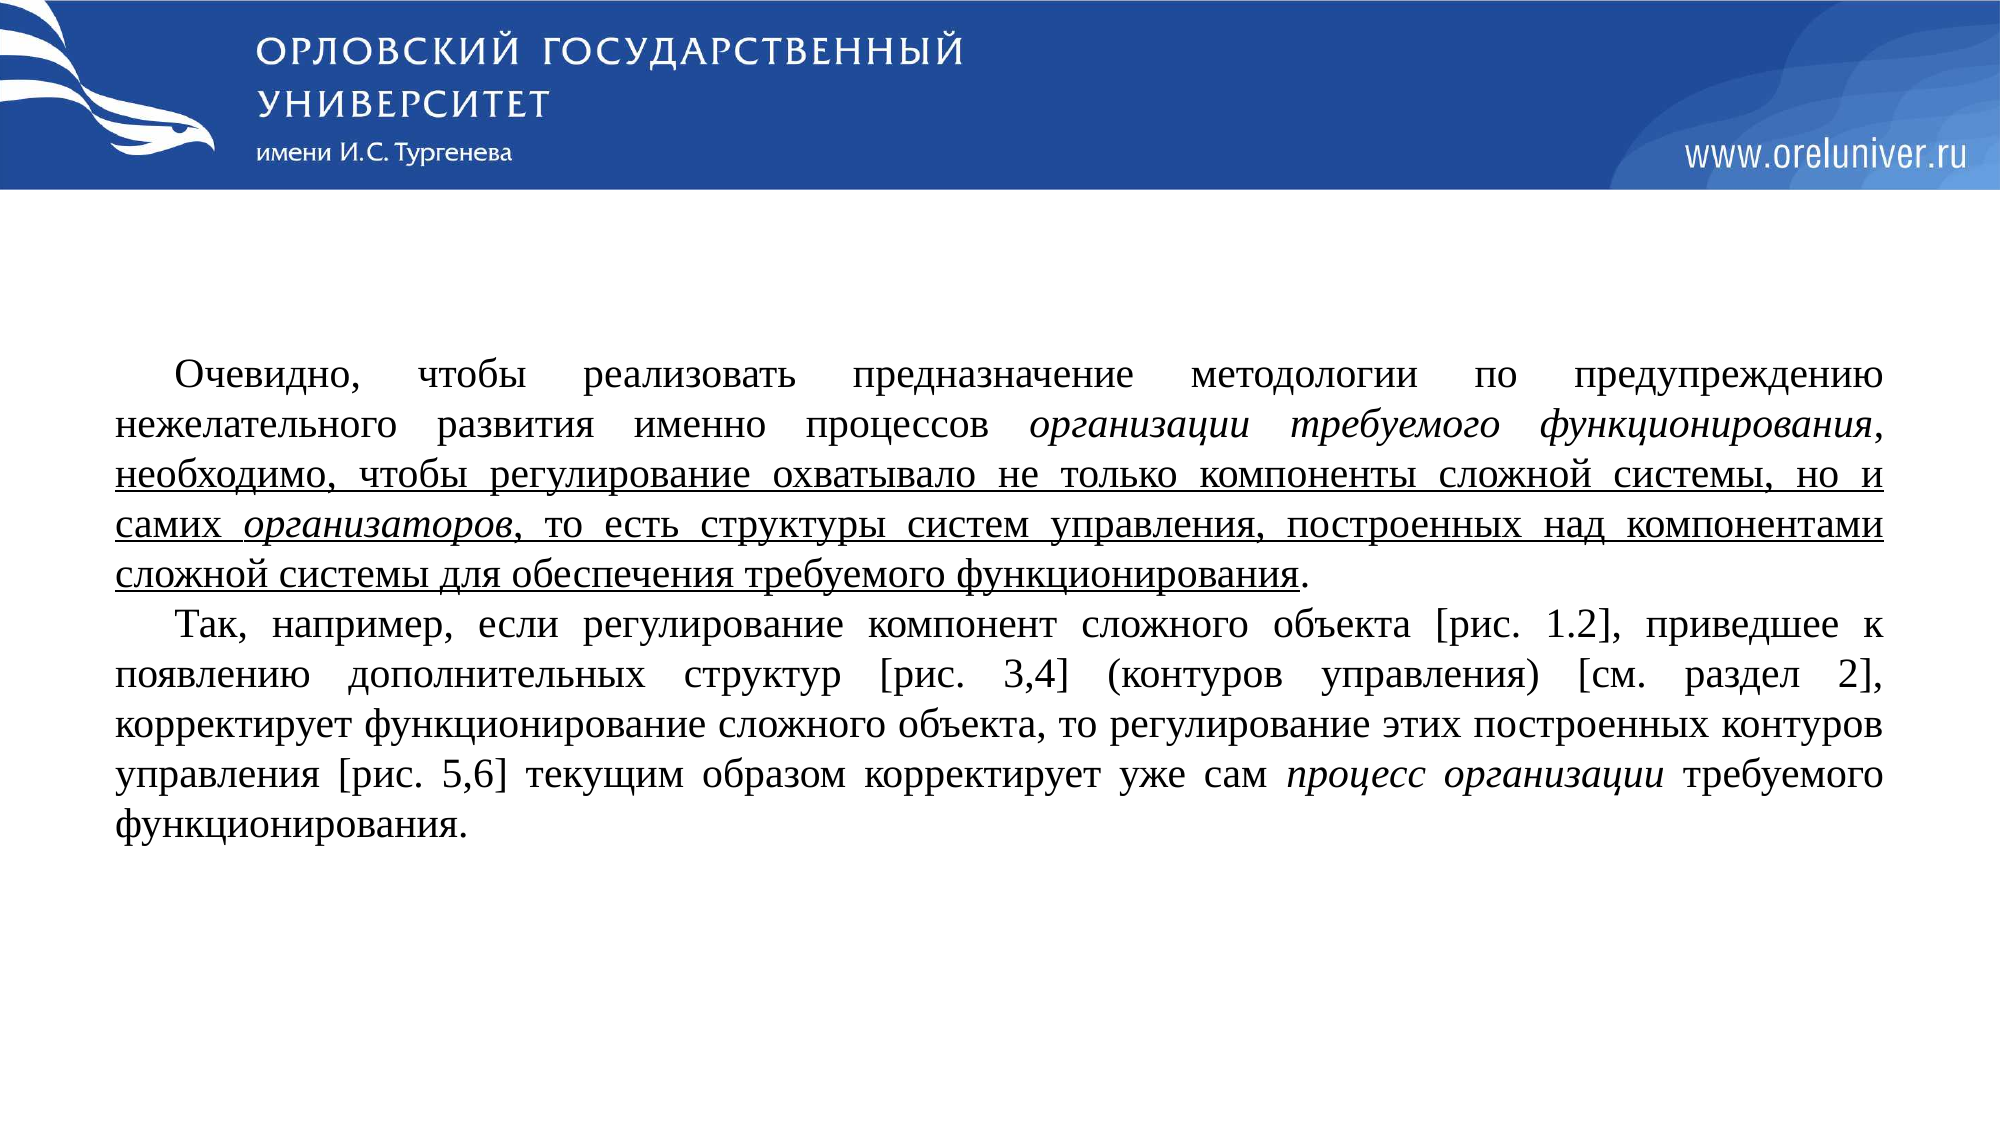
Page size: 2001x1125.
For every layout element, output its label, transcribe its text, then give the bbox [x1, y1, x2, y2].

picture [0, 0, 2000, 190]
text_box Очевидно, чтобы реализовать предназначение методологии по предупреждению нежелательного развития именно процессов организации требуемого функционирования, необходимо, чтобы регулирование охватывало не только компоненты сложной системы, но и самих организаторов, то есть структуры систем управления, построенных над компонентами сложной системы для обеспечения требуемого функционирования. Так, например, если регулирование компонент сложного объекта [рис. 1.2], приведшее к появлению дополнительных структур [рис. 3,4] (контуров управления) [см. раздел 2], корректирует функционирование сложного объекта, то регулирование этих построенных контуров управления [рис. 5,6] текущим образом корректирует уже сам процесс организации требуемого функционирования. [100, 338, 1899, 854]
